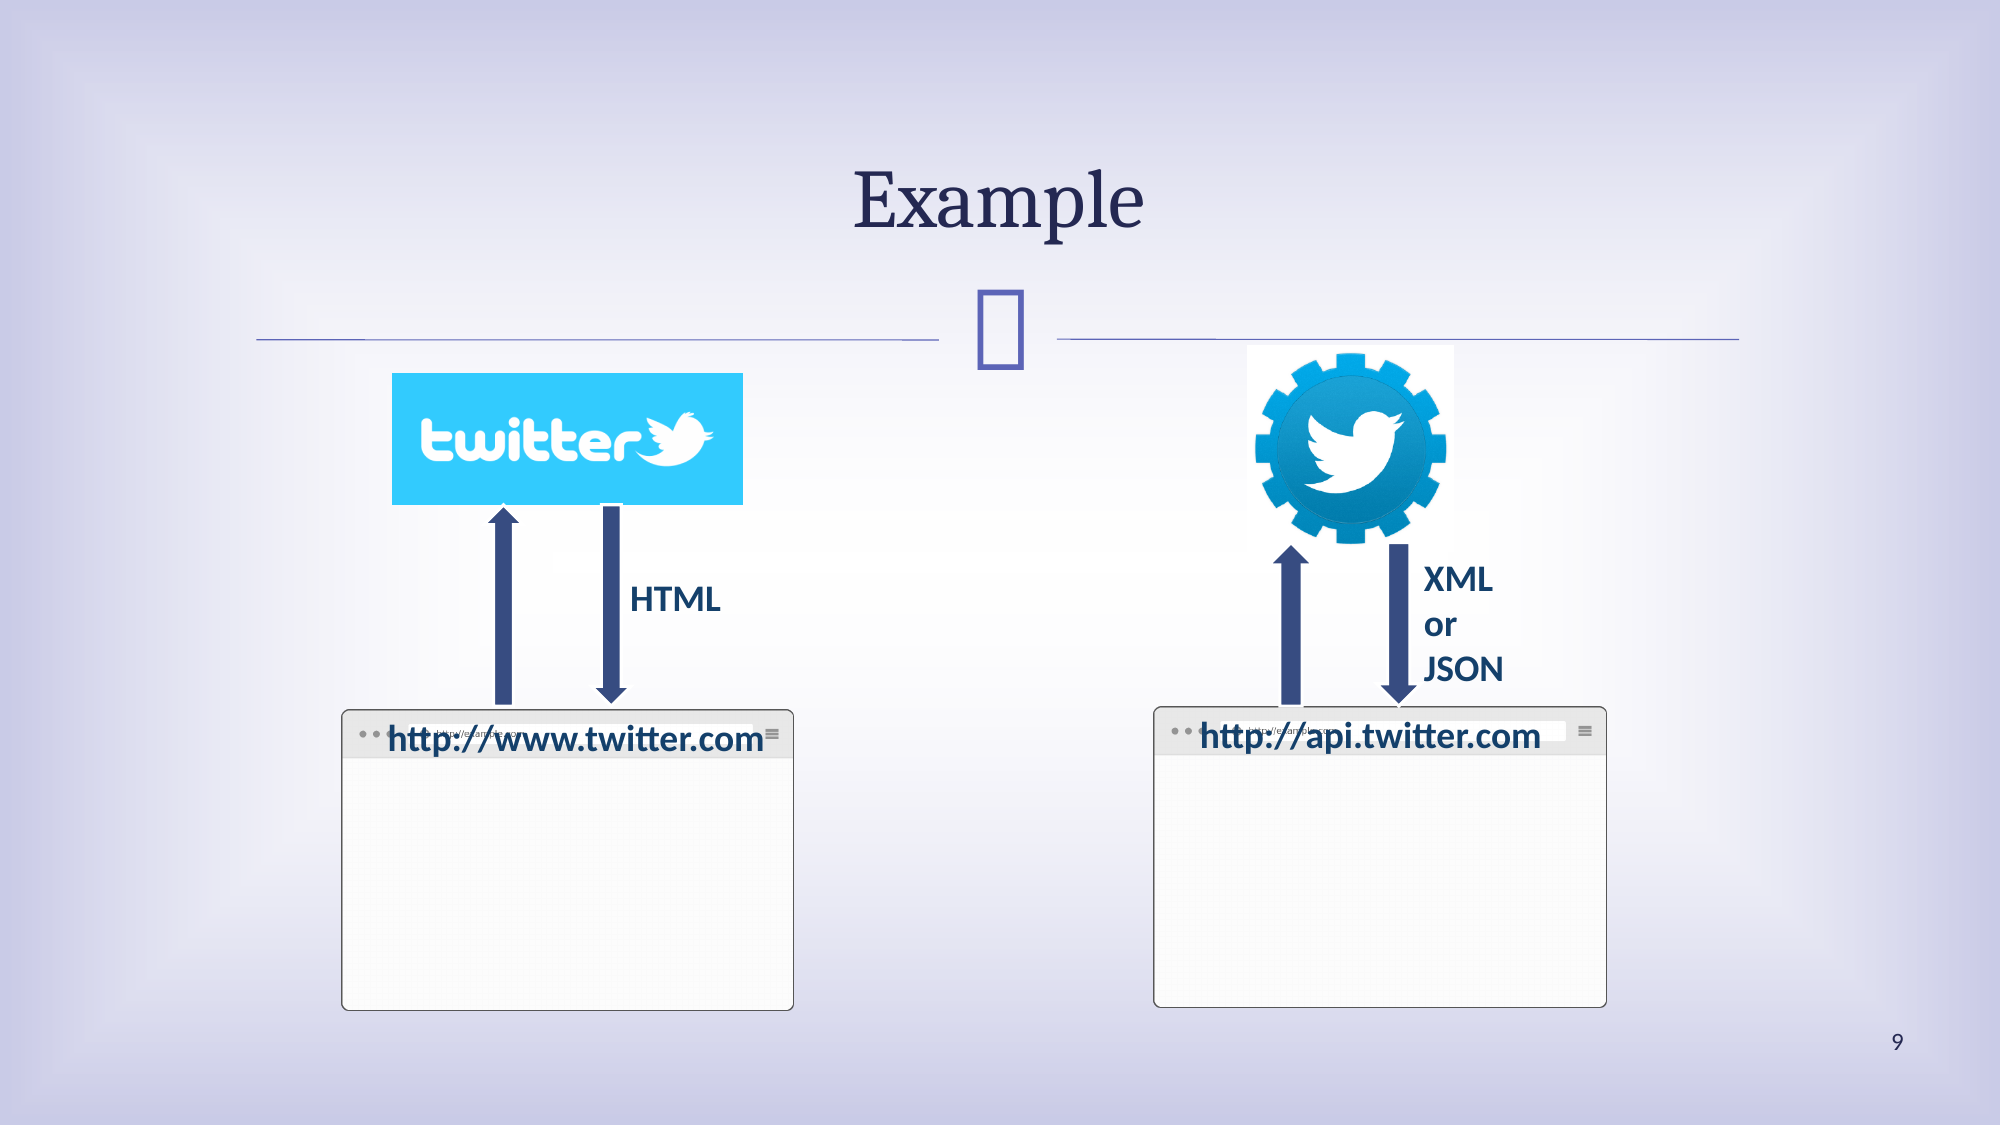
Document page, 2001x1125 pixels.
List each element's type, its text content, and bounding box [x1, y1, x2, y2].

text_box XML or JSON [1406, 546, 1523, 697]
picture [1247, 345, 1454, 552]
text_box [1265, 552, 1318, 706]
text_box HTML [615, 566, 736, 627]
picture [1153, 706, 1607, 1008]
slide_number 9 [1452, 1010, 1919, 1071]
text_box [587, 505, 635, 708]
text_box [1372, 552, 1411, 706]
text_box [479, 505, 528, 708]
picture [392, 373, 743, 505]
picture [341, 708, 794, 1011]
title Example [150, 50, 1848, 338]
